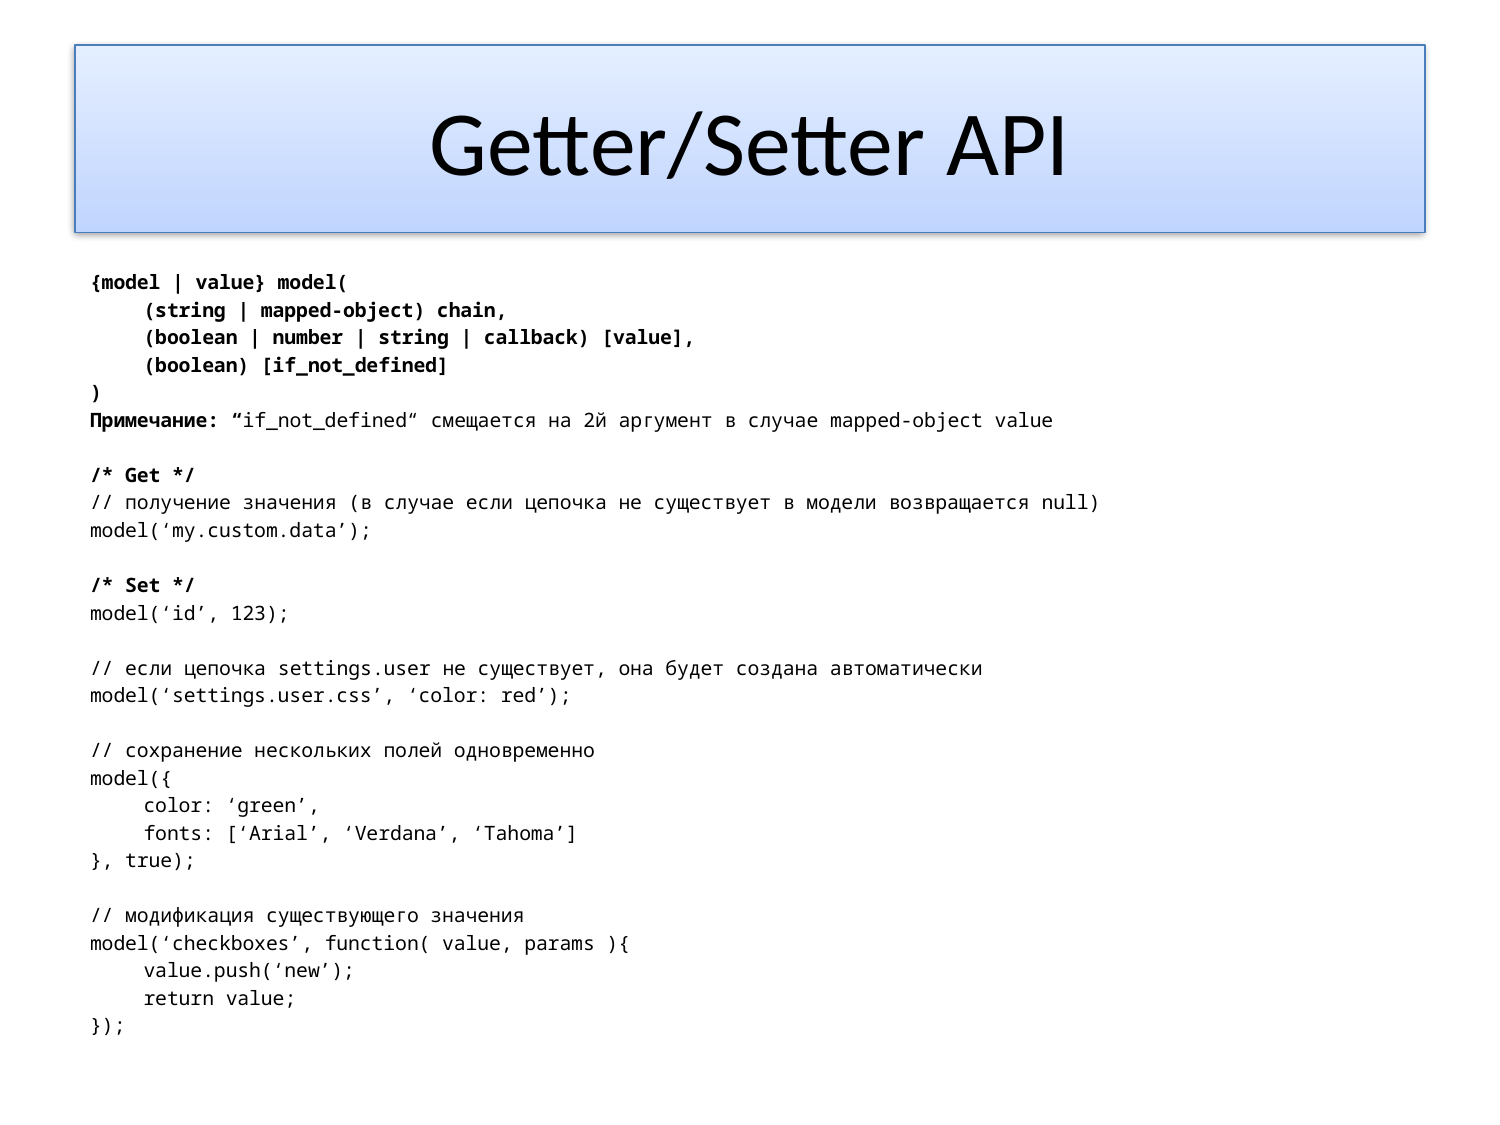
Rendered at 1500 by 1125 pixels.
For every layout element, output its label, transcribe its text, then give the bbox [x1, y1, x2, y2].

title Getter/Setter API [74, 44, 1426, 233]
list {model | value} model( (string | mapped-object) chain, (boolean | number | string | callback) [value], (boolean) [if_not_defined] ) Примечание: “if_not_defined“ смещается на 2й аргумент в случае mapped-object value /* Get */ // получение значения (в случае если цепочка не существует в модели возвращается null) model(‘my.custom.data’); /* Set */ model(‘id’, 123); // если цепочка settings.user не существует, она будет создана автоматически model(‘settings.user.css’, ‘color: red’); // сохранение нескольких полей одновременно model({ color: ‘green’, fonts: [‘Arial’, ‘Verdana’, ‘Tahoma’] }, true); // модификация существующего значения model(‘checkboxes’, function( value, params ){ value.push(‘new’); return value; }); [75, 262, 1425, 1047]
